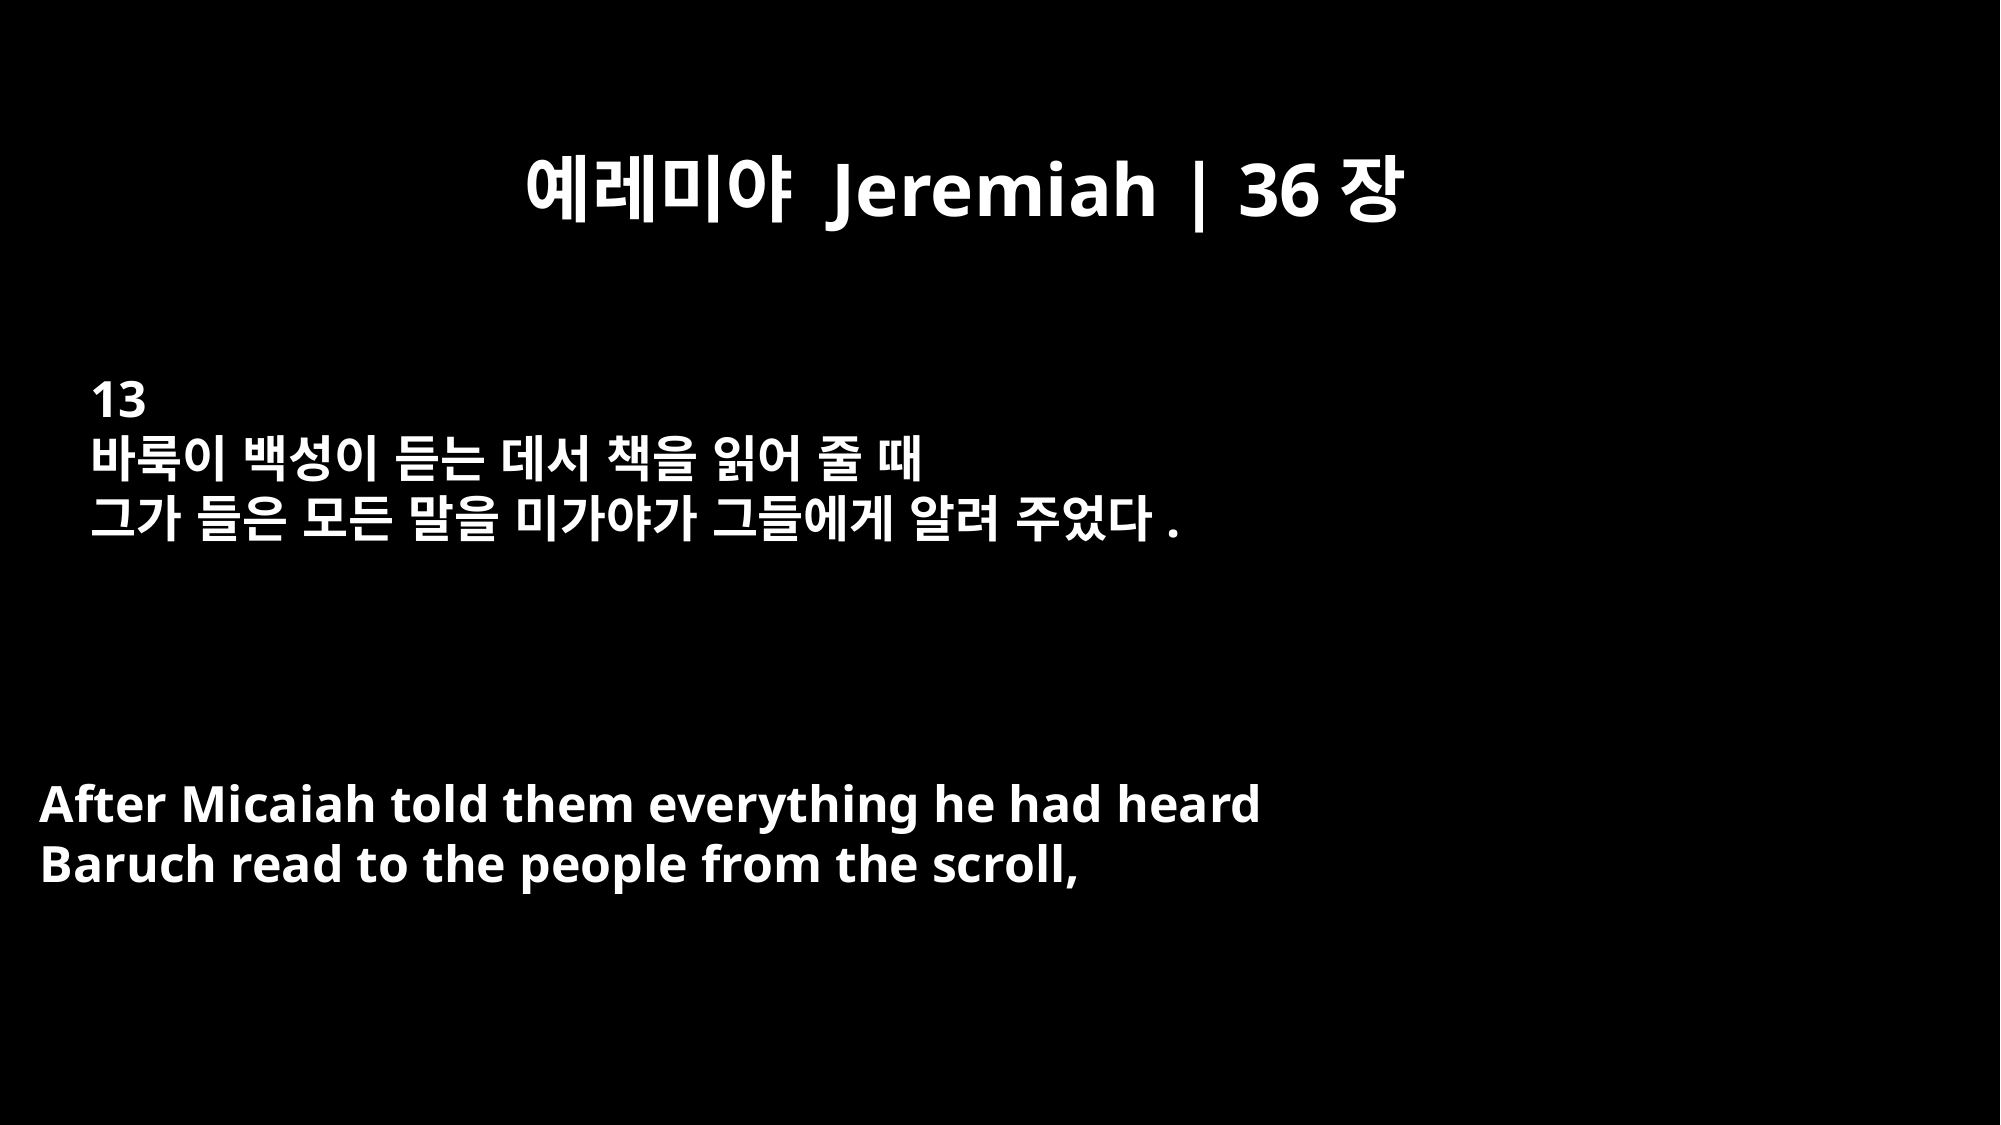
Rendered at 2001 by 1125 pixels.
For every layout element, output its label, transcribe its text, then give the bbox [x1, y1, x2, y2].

text_box 예레미야 Jeremiah | 36장 [510, 136, 1422, 239]
text_box After Micaiah told them everything he had heard Baruch read to the people from the scroll, [25, 764, 1278, 900]
text_box 13 바룩이 백성이 듣는 데서 책을 읽어 줄 때 그가 들은 모든 말을 미가야가 그들에게 알려 주었다. [75, 359, 1196, 555]
